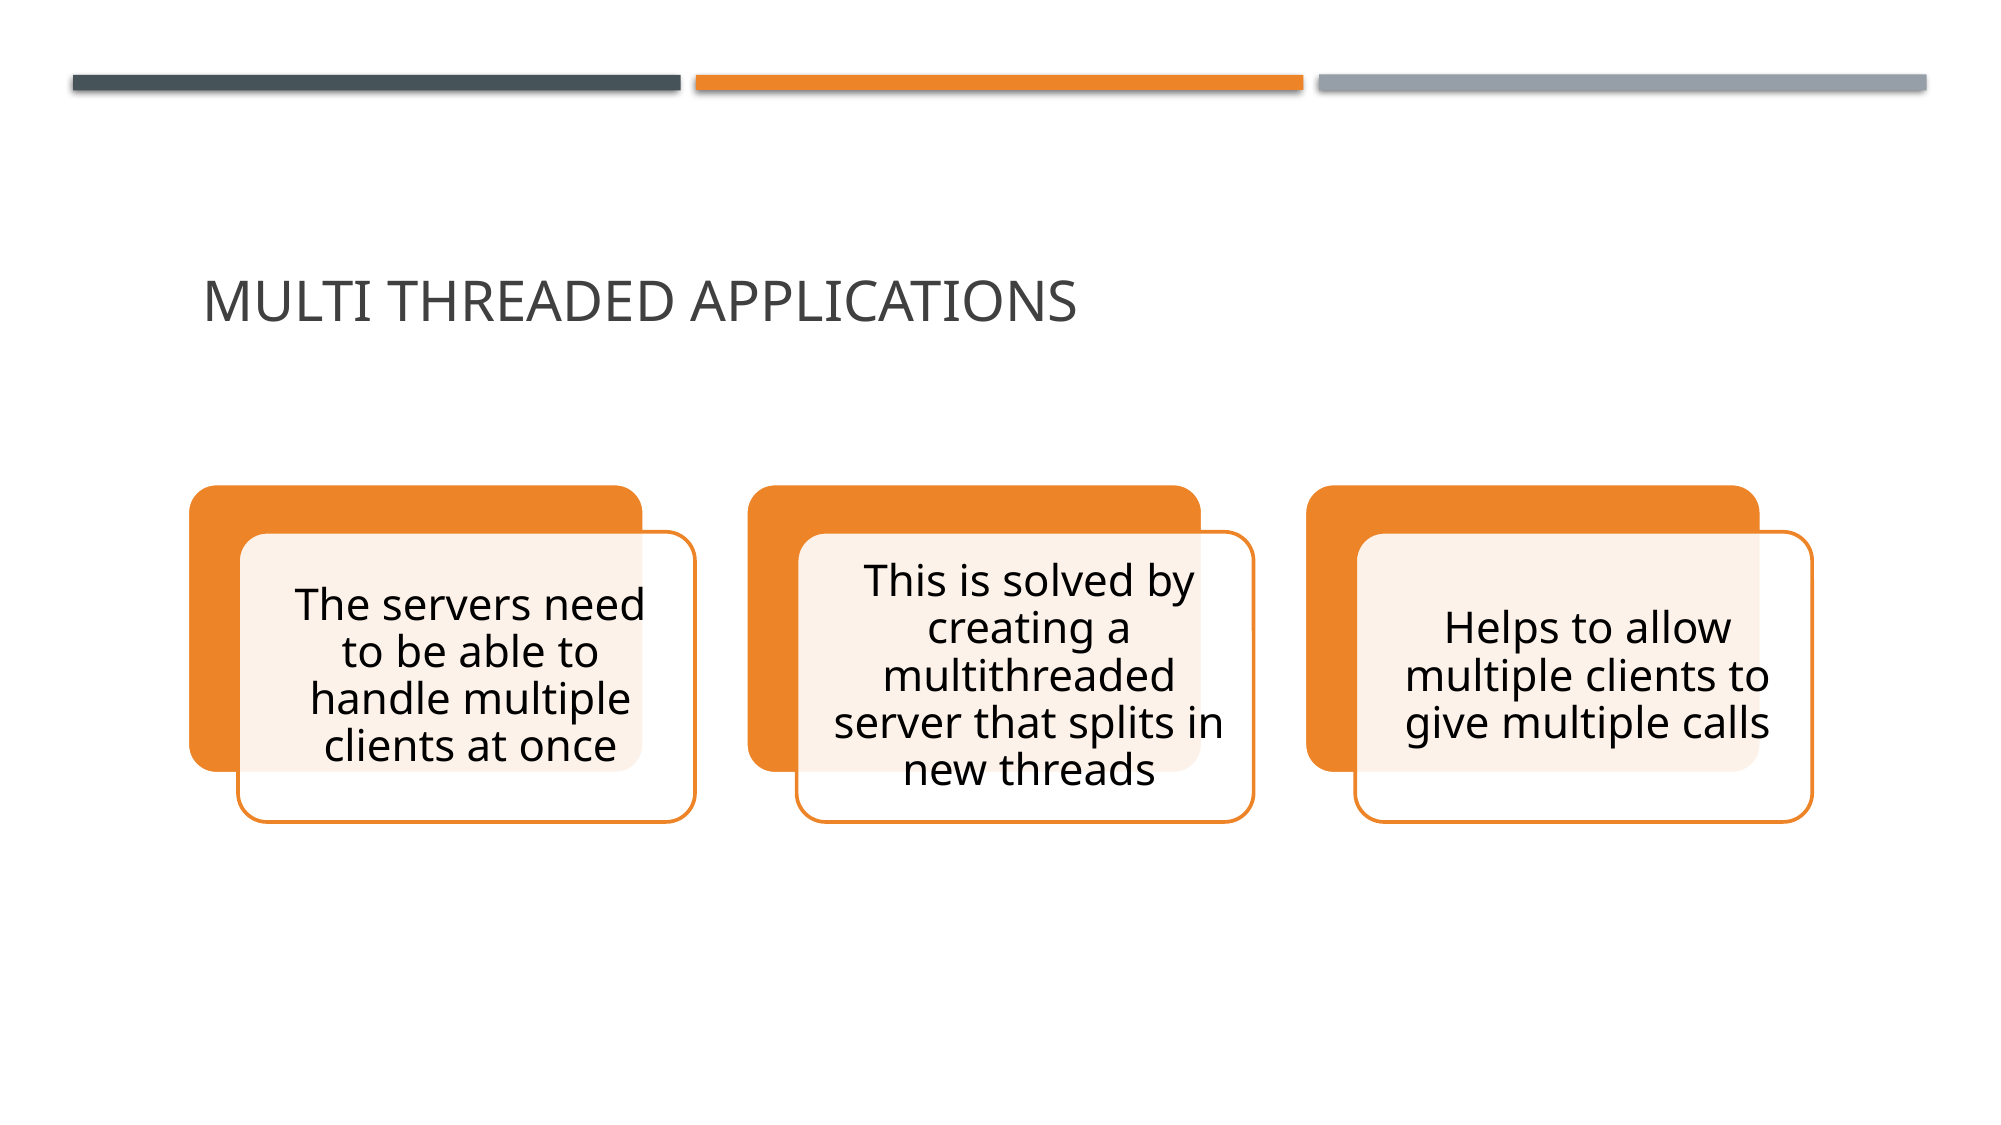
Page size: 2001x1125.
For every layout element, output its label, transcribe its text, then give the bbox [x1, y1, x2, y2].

title Multi Threaded Applications [187, 99, 1813, 341]
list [186, 374, 1813, 932]
